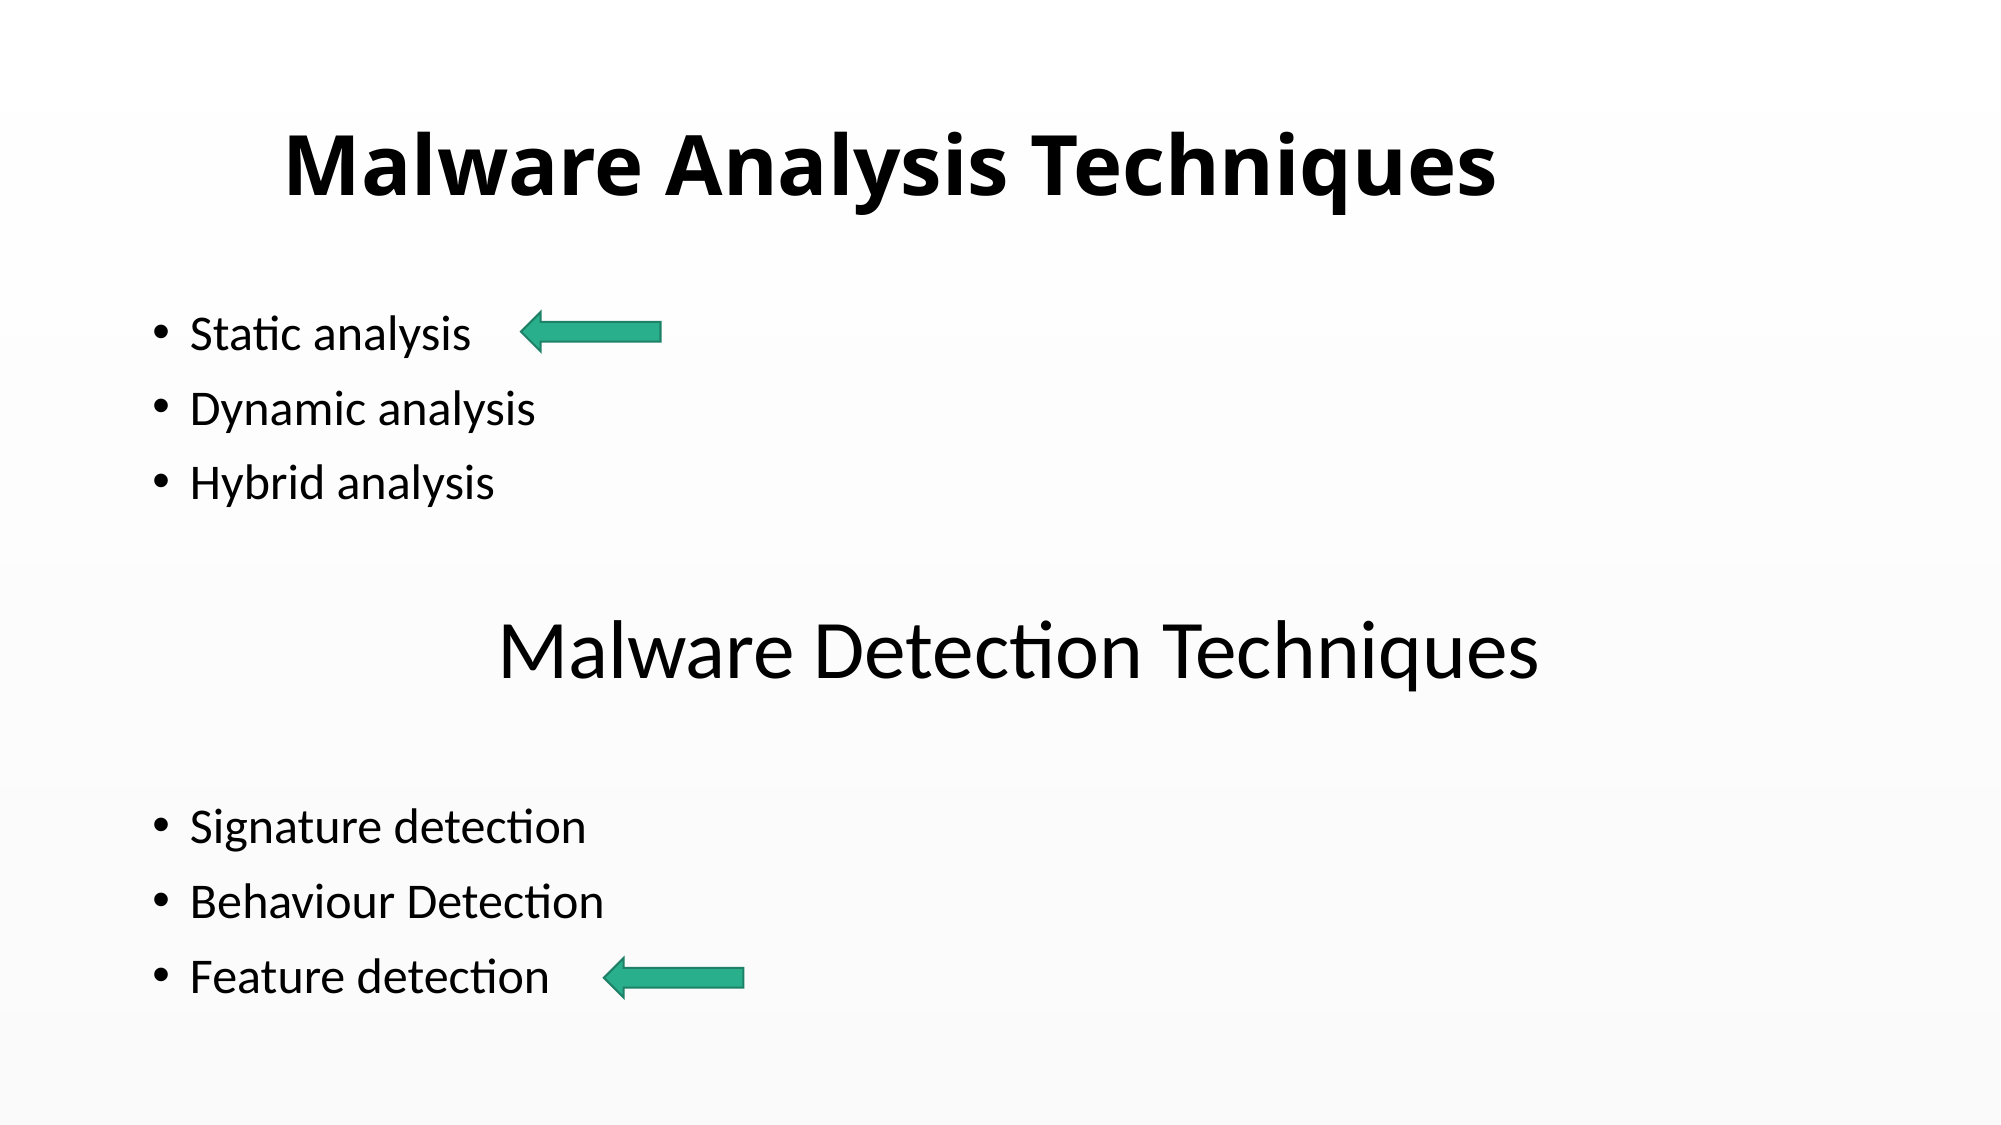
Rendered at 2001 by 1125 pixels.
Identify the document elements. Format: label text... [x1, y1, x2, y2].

title Malware Analysis Techniques [137, 59, 1863, 278]
text_box [602, 955, 745, 1000]
list Static analysis Dynamic analysis Hybrid analysis Malware Detection Techniques Signature detection Behaviour Detection Feature detection [137, 299, 1863, 1014]
text_box [519, 309, 662, 354]
